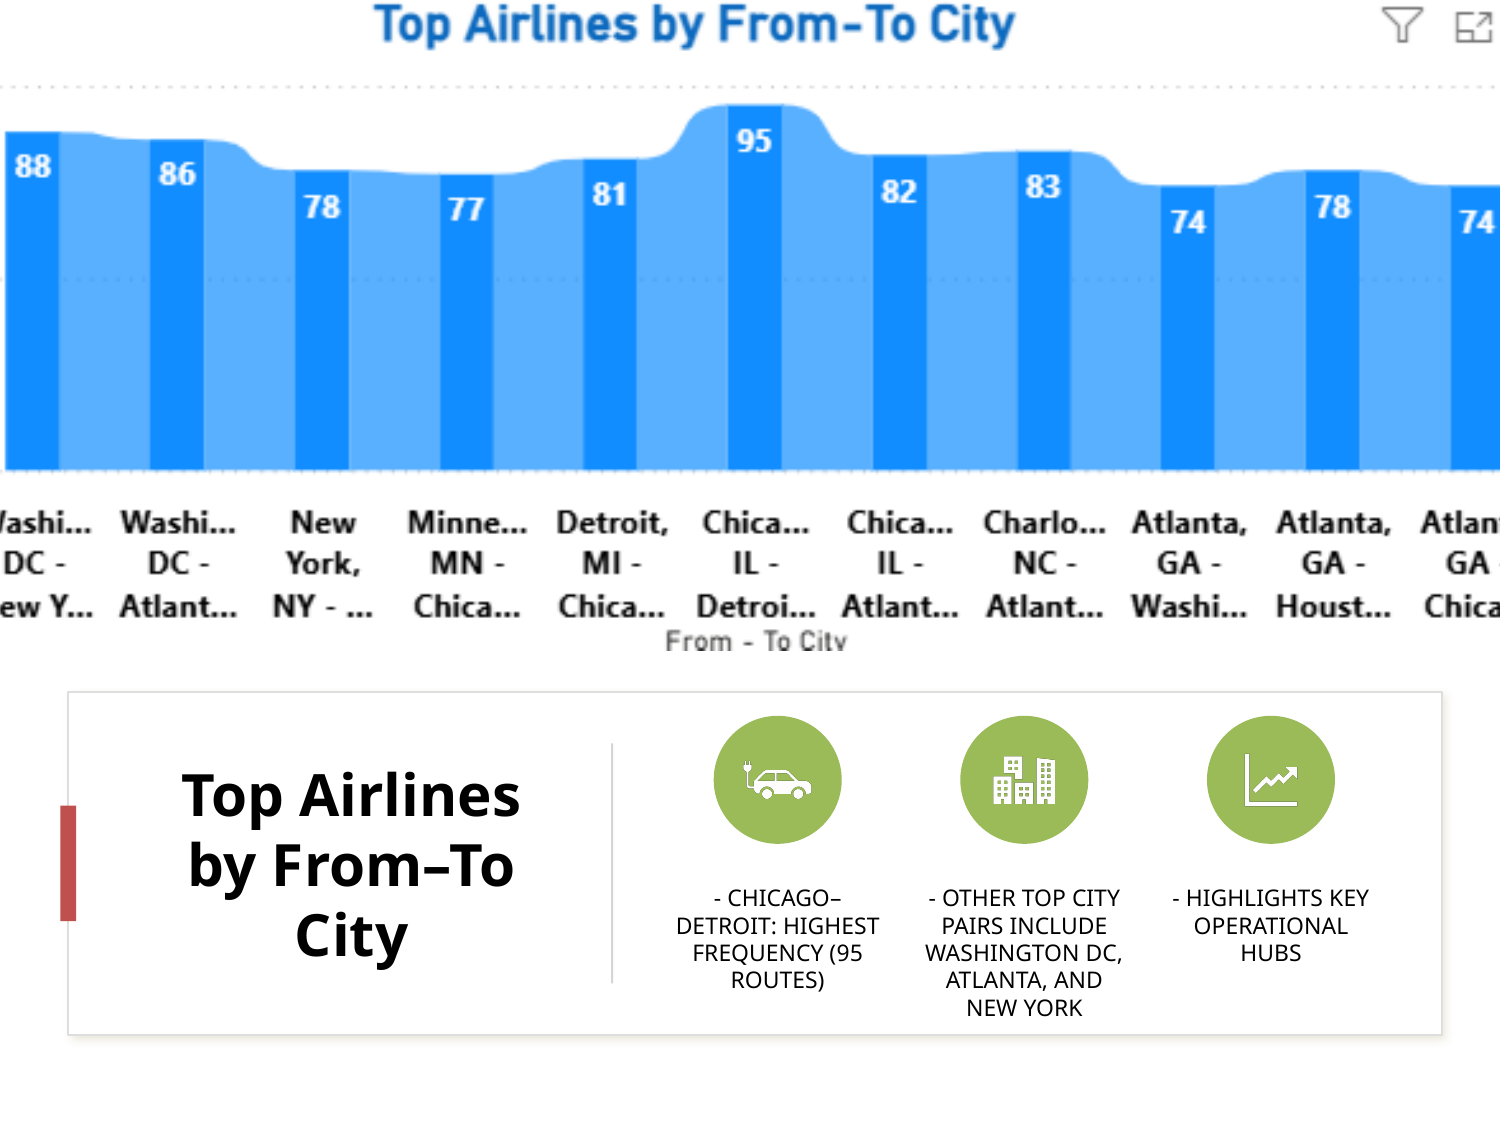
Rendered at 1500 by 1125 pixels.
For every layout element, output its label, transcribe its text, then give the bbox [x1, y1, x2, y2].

text_box [58, 804, 78, 923]
title Top Airlines by From–To City [129, 737, 574, 990]
text_box [0, 659, 1500, 1125]
picture [0, 0, 1500, 651]
text_box [66, 690, 1444, 1037]
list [651, 715, 1398, 969]
text_box [609, 741, 615, 985]
